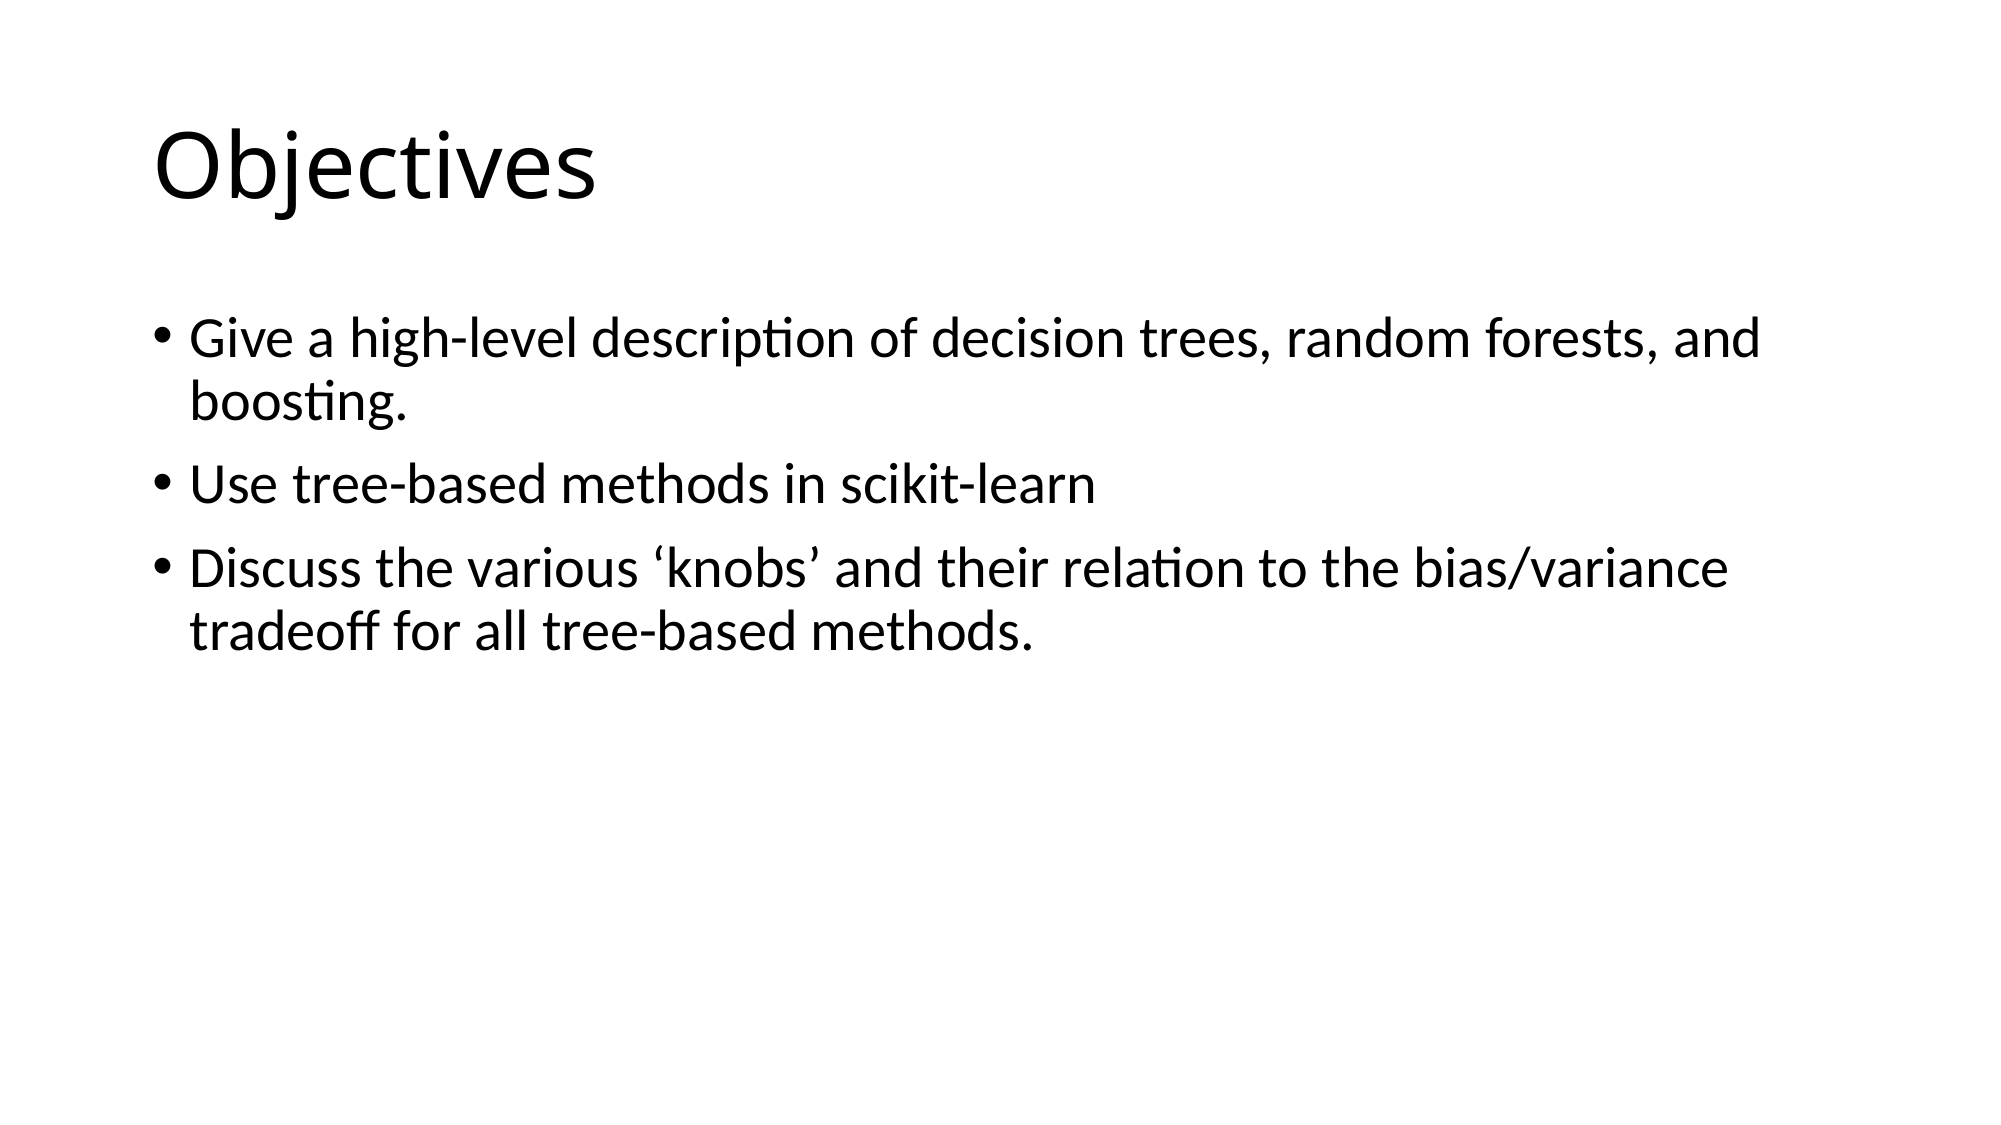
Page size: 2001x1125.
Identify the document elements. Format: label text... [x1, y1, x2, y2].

title Objectives [137, 59, 1863, 278]
list Give a high-level description of decision trees, random forests, and boosting. Use tree-based methods in scikit-learn Discuss the various ‘knobs’ and their relation to the bias/variance tradeoff for all tree-based methods. [137, 299, 1863, 1014]
